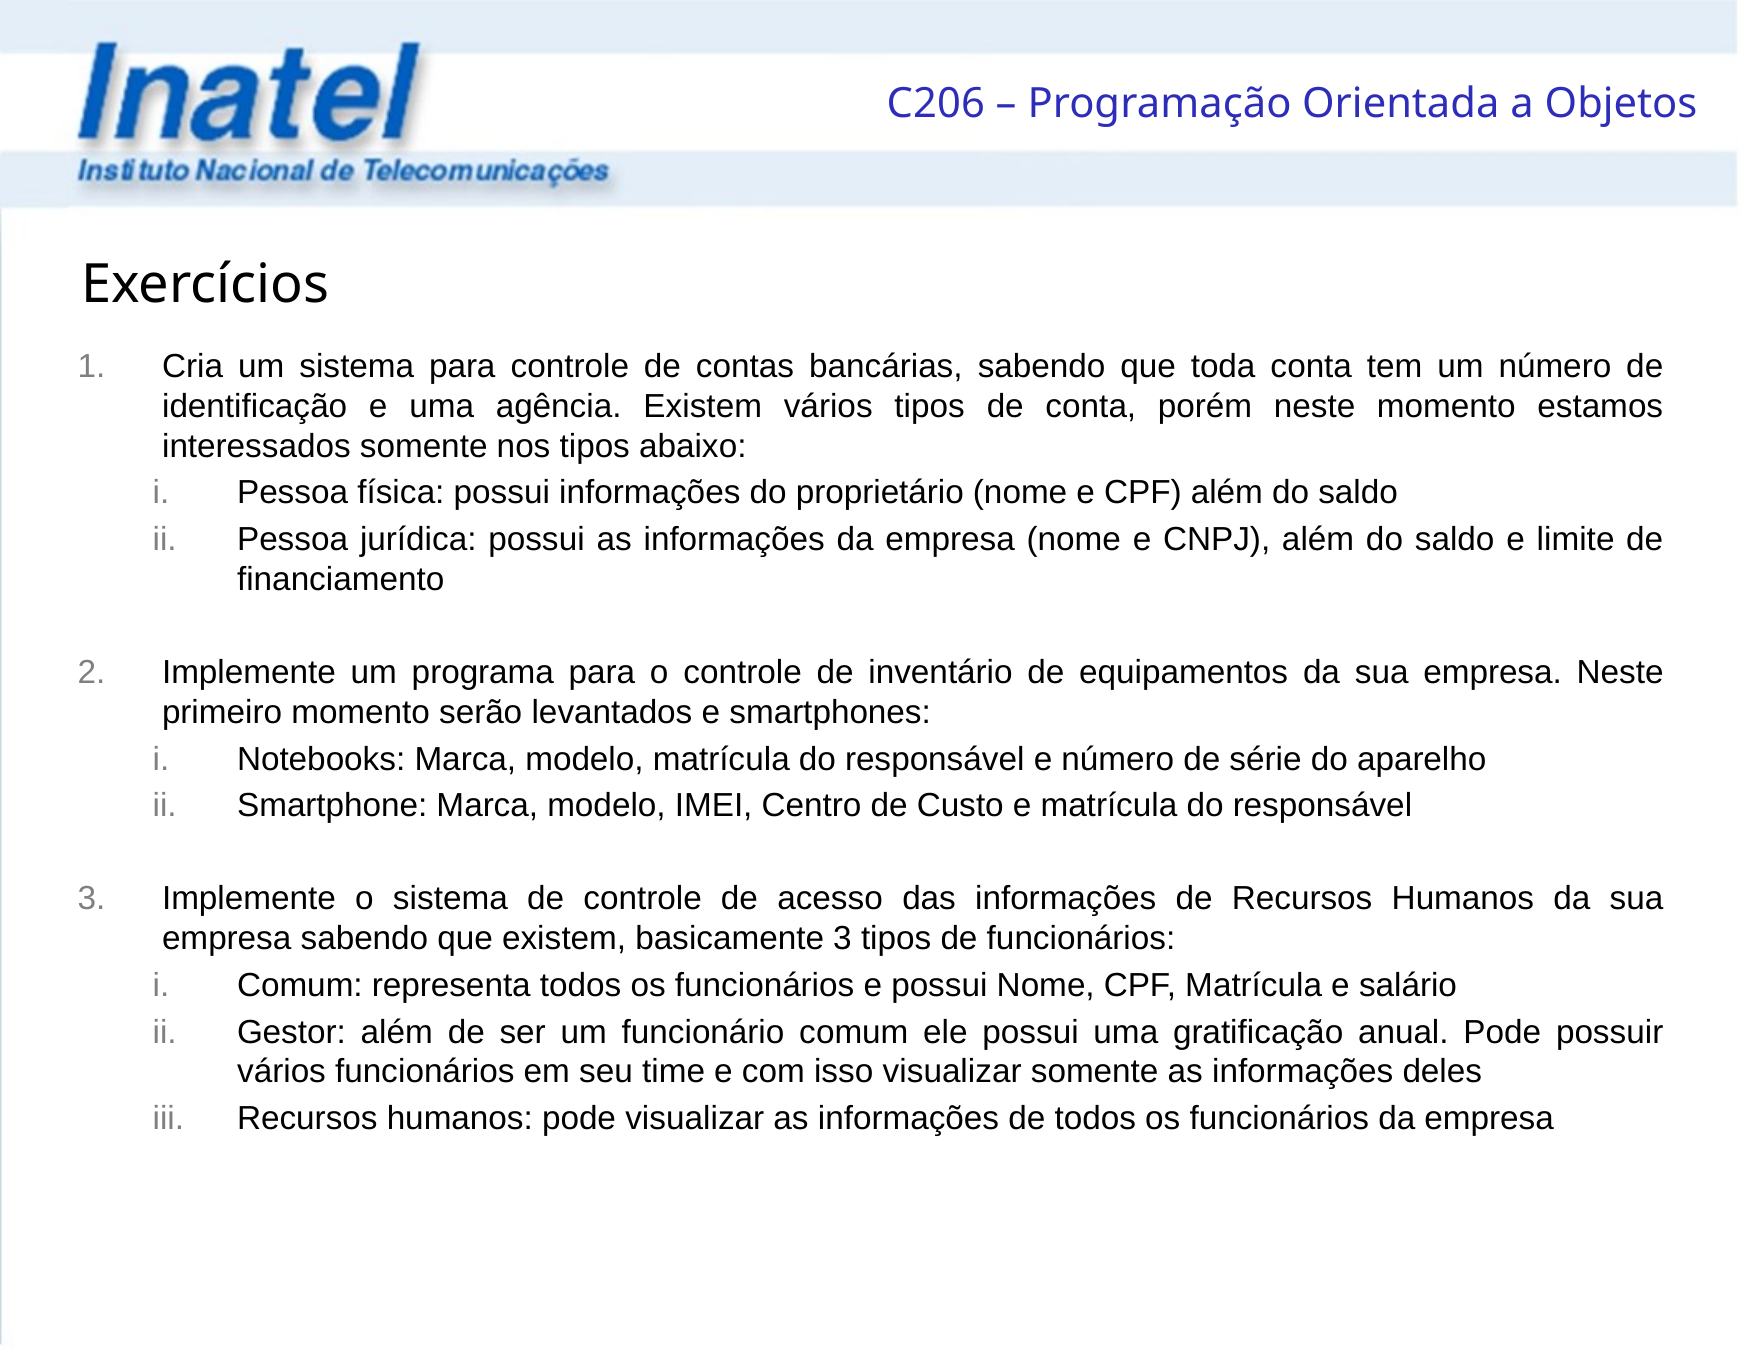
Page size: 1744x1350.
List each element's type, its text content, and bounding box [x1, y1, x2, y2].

text_box Cria um sistema para controle de contas bancárias, sabendo que toda conta tem um número de identificação e uma agência. Existem vários tipos de conta, porém neste momento estamos interessados somente nos tipos abaixo: Pessoa física: possui informações do proprietário (nome e CPF) além do saldo Pessoa jurídica: possui as informações da empresa (nome e CNPJ), além do saldo e limite de financiamento Implemente um programa para o controle de inventário de equipamentos da sua empresa. Neste primeiro momento serão levantados e smartphones: Notebooks: Marca, modelo, matrícula do responsável e número de série do aparelho Smartphone: Marca, modelo, IMEI, Centro de Custo e matrícula do responsável Implemente o sistema de controle de acesso das informações de Recursos Humanos da sua empresa sabendo que existem, basicamente 3 tipos de funcionários: Comum: representa todos os funcionários e possui Nome, CPF, Matrícula e salário Gestor: além de ser um funcionário comum ele possui uma gratificação anual. Pode possuir vários funcionários em seu time e com isso visualizar somente as informações deles Recursos humanos: pode visualizar as informações de todos os funcionários da empresa [63, 336, 1681, 1144]
text_box Exercícios [81, 237, 1663, 325]
picture [0, 0, 1744, 1350]
